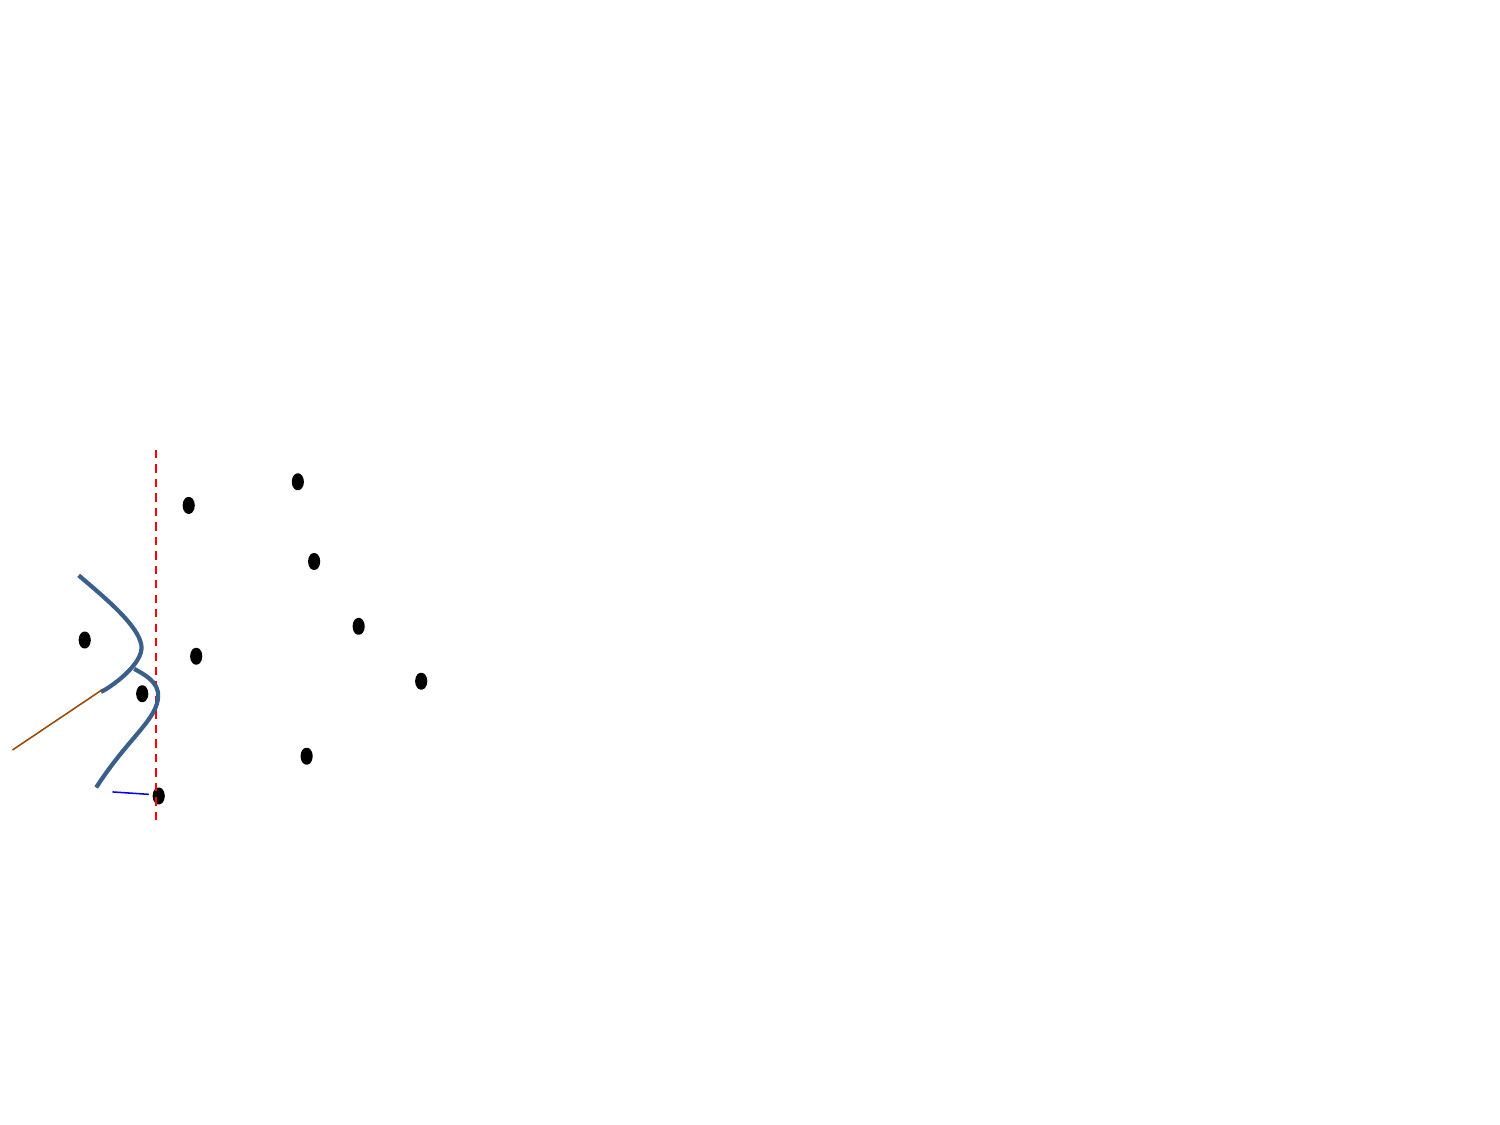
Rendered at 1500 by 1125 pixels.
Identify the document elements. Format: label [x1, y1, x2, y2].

text_box [182, 497, 195, 514]
text_box [300, 748, 313, 765]
text_box [308, 553, 320, 570]
text_box [190, 648, 203, 665]
text_box [112, 791, 150, 795]
text_box [12, 449, 165, 826]
text_box [292, 473, 304, 491]
text_box [415, 673, 428, 690]
text_box [352, 618, 365, 635]
